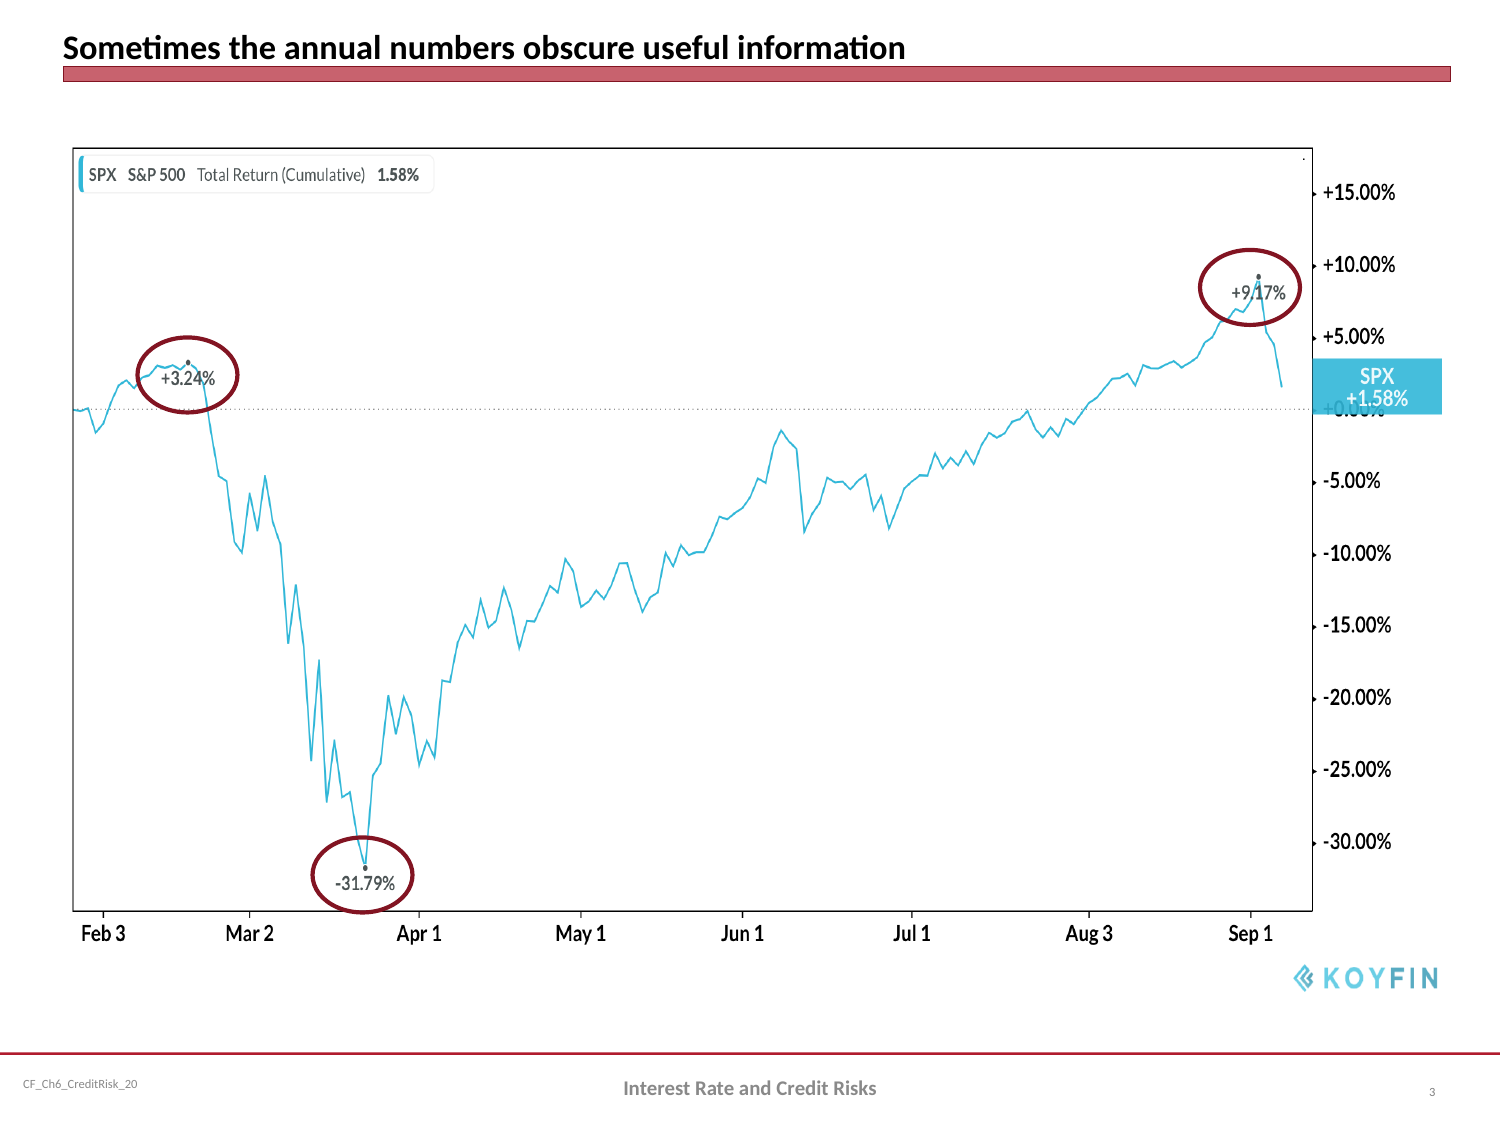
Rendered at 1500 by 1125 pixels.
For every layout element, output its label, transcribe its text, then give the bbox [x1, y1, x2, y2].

title Sometimes the annual numbers obscure useful information [62, 6, 1451, 67]
slide_number 3 [1375, 1061, 1451, 1122]
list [62, 136, 1451, 1000]
footer Interest Rate and Credit Risks [512, 1056, 988, 1117]
